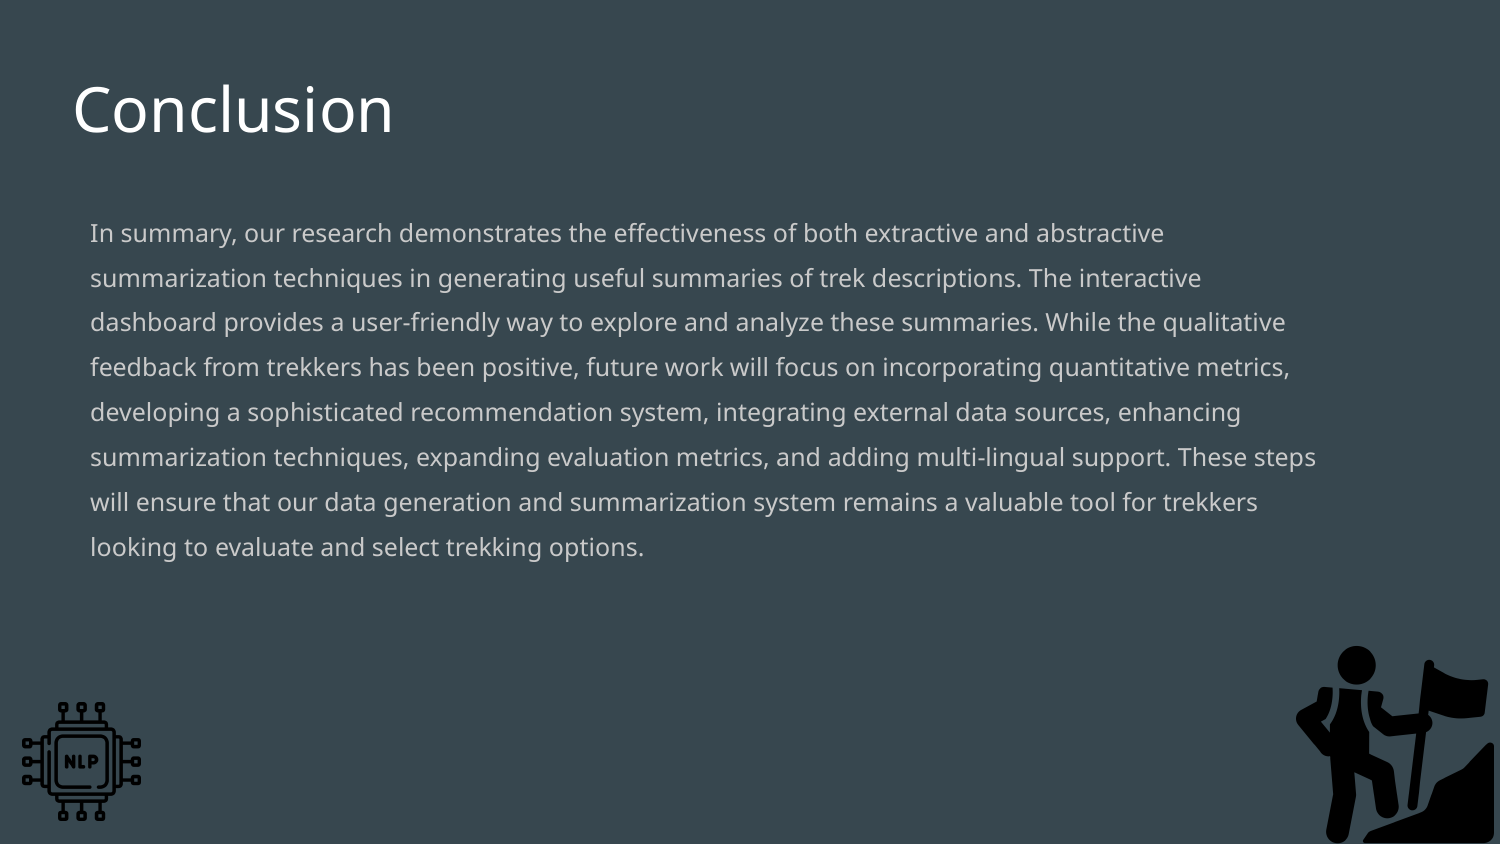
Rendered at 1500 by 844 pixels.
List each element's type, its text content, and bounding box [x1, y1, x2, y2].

picture [1295, 645, 1495, 844]
picture [21, 701, 141, 821]
list In summary, our research demonstrates the effectiveness of both extractive and abstractive summarization techniques in generating useful summaries of trek descriptions. The interactive dashboard provides a user-friendly way to explore and analyze these summaries. While the qualitative feedback from trekkers has been positive, future work will focus on incorporating quantitative metrics, developing a sophisticated recommendation system, integrating external data sources, enhancing summarization techniques, expanding evaluation metrics, and adding multi-lingual support. These steps will ensure that our data generation and summarization system remains a valuable tool for trekkers looking to evaluate and select trekking options. [75, 187, 1340, 692]
title Conclusion [57, 54, 1455, 149]
